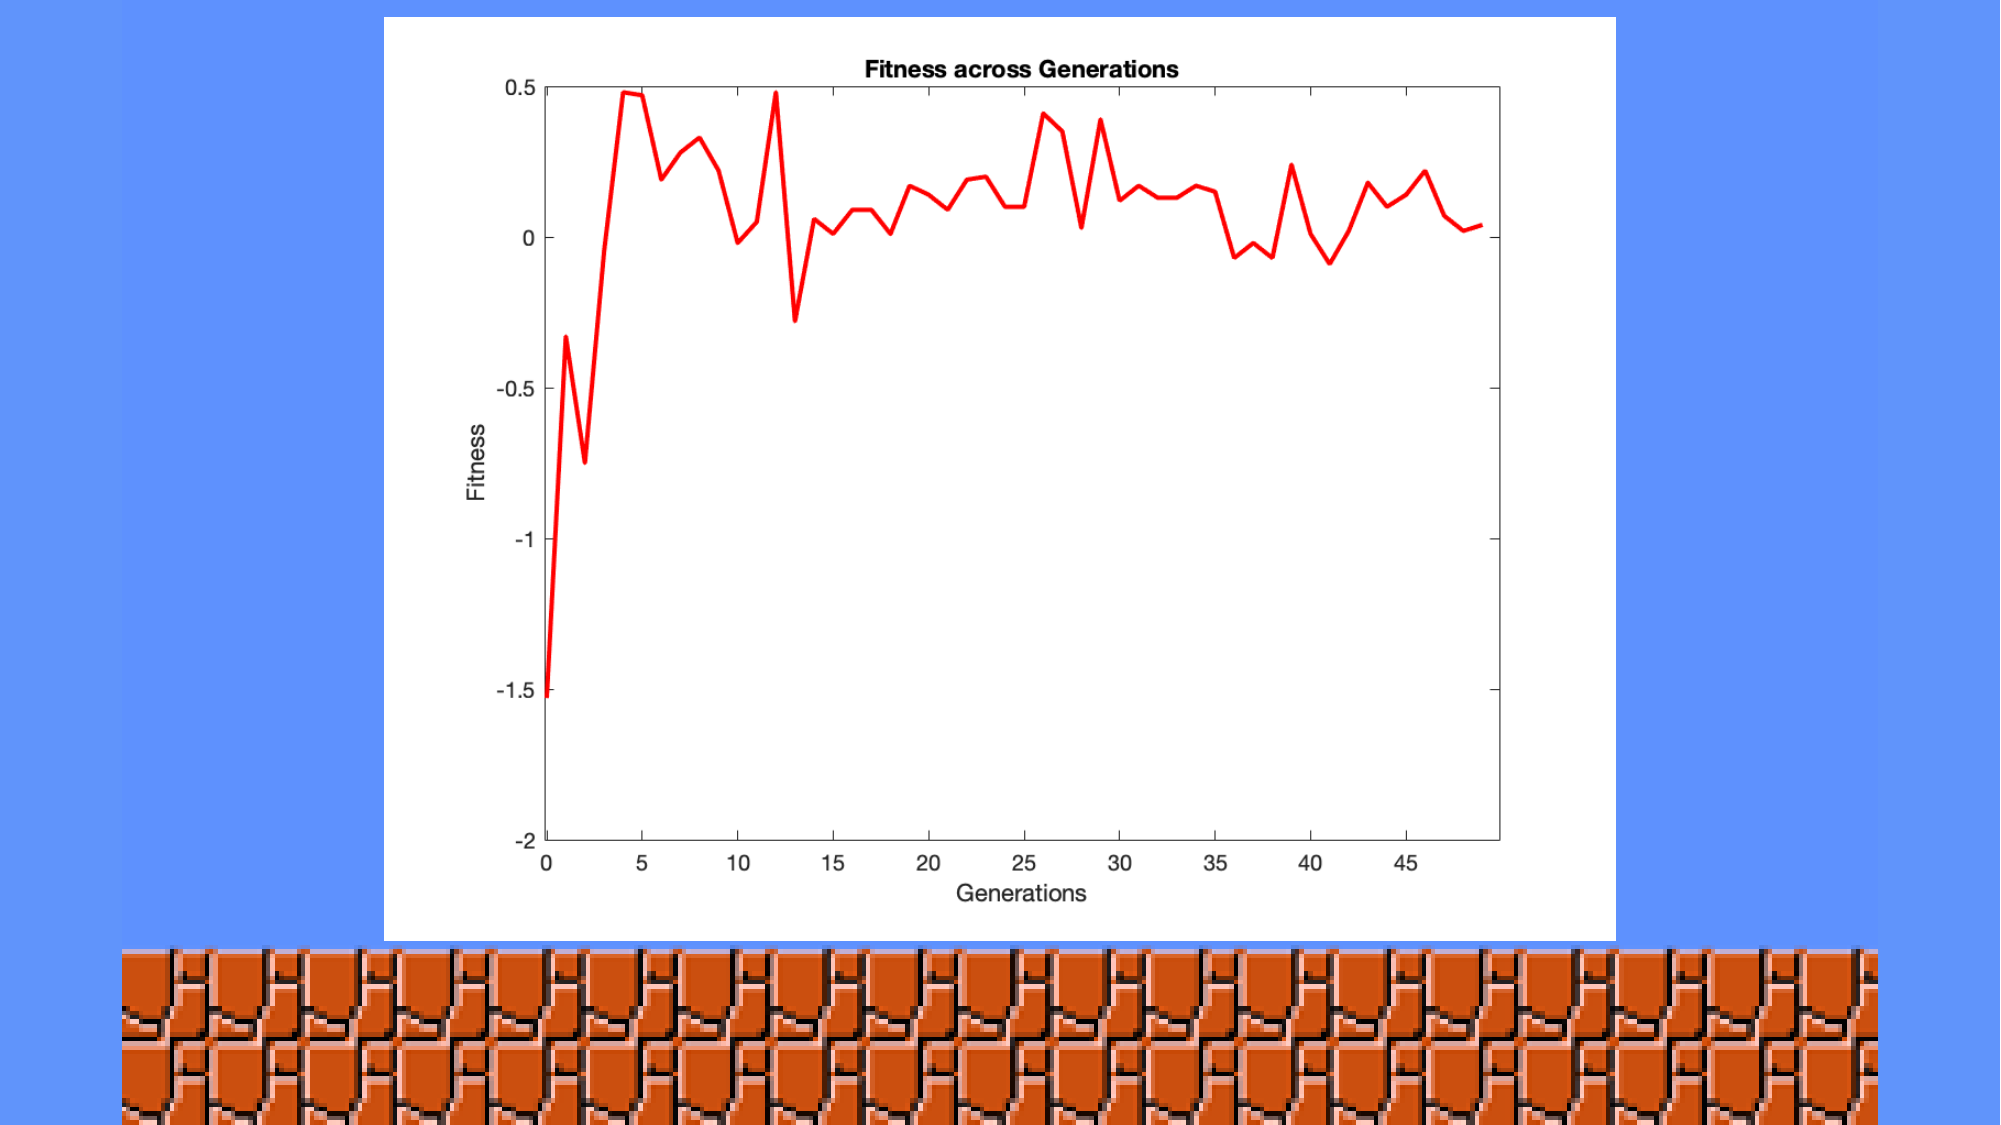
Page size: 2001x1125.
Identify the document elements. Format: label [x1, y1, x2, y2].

picture [122, 0, 1878, 1125]
